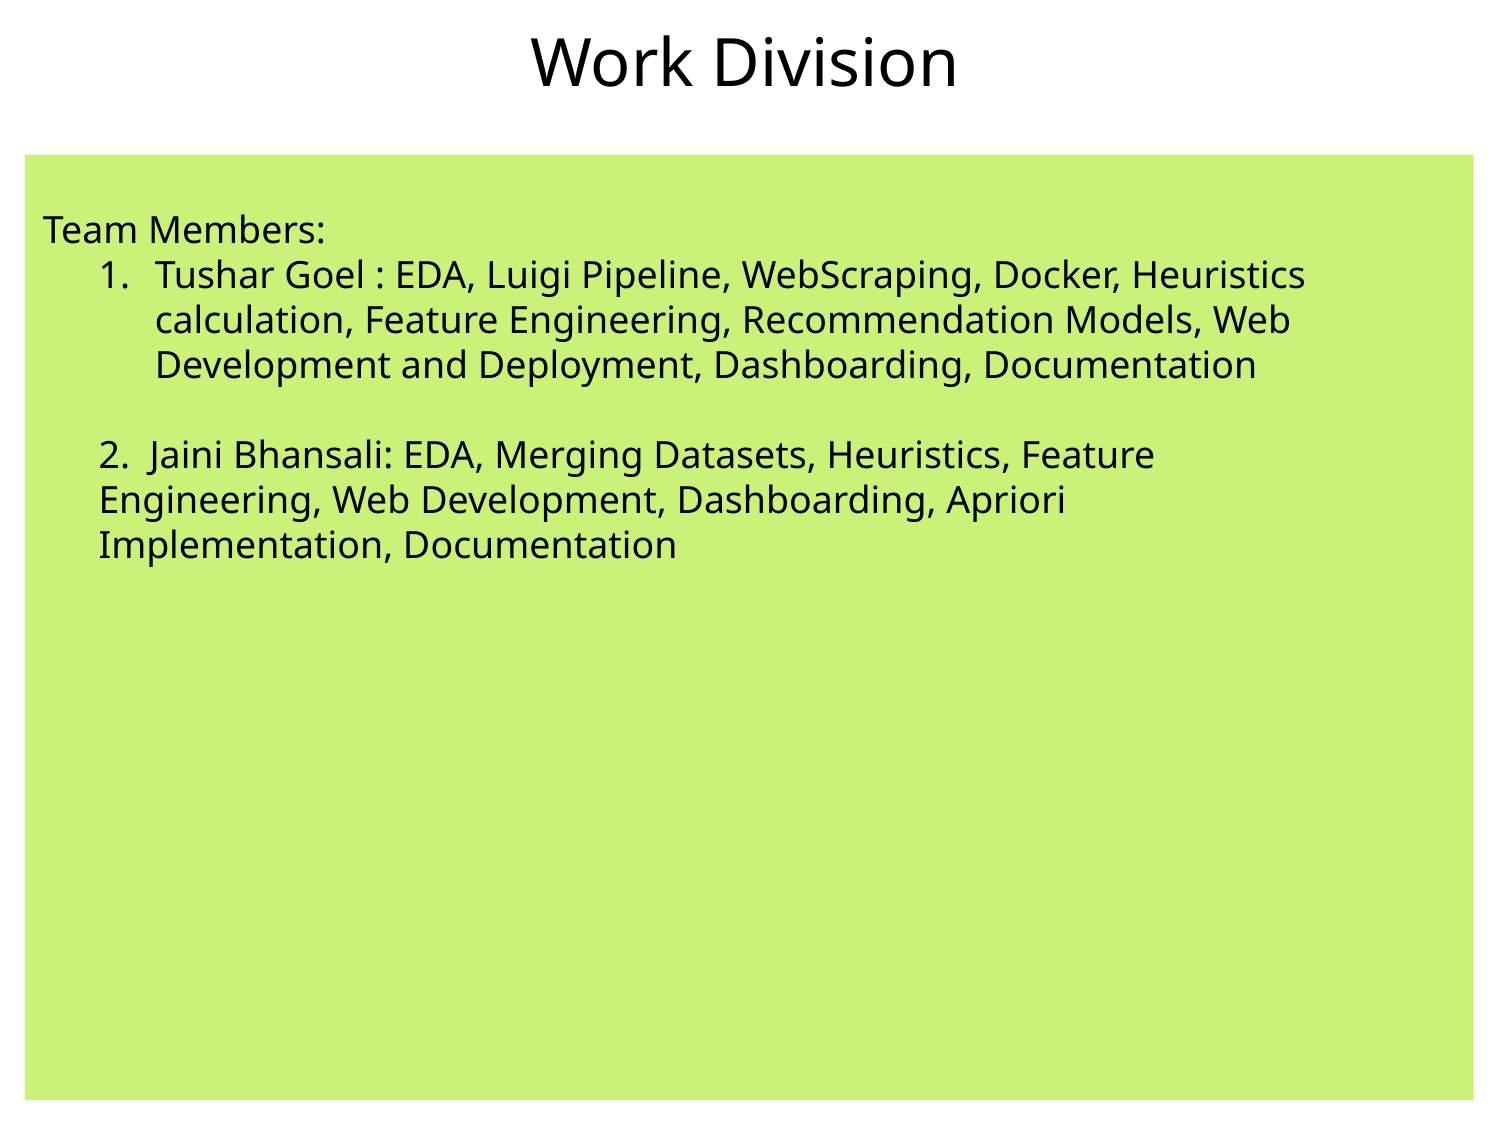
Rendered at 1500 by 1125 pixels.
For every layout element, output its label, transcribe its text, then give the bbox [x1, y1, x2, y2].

text_box Team Members: Tushar Goel : EDA, Luigi Pipeline, WebScraping, Docker, Heuristics calculation, Feature Engineering, Recommendation Models, Web Development and Deployment, Dashboarding, Documentation 2. Jaini Bhansali: EDA, Merging Datasets, Heuristics, Feature Engineering, Web Development, Dashboarding, Apriori Implementation, Documentation [8, 159, 1363, 613]
text_box Work Division [0, 4, 1495, 155]
